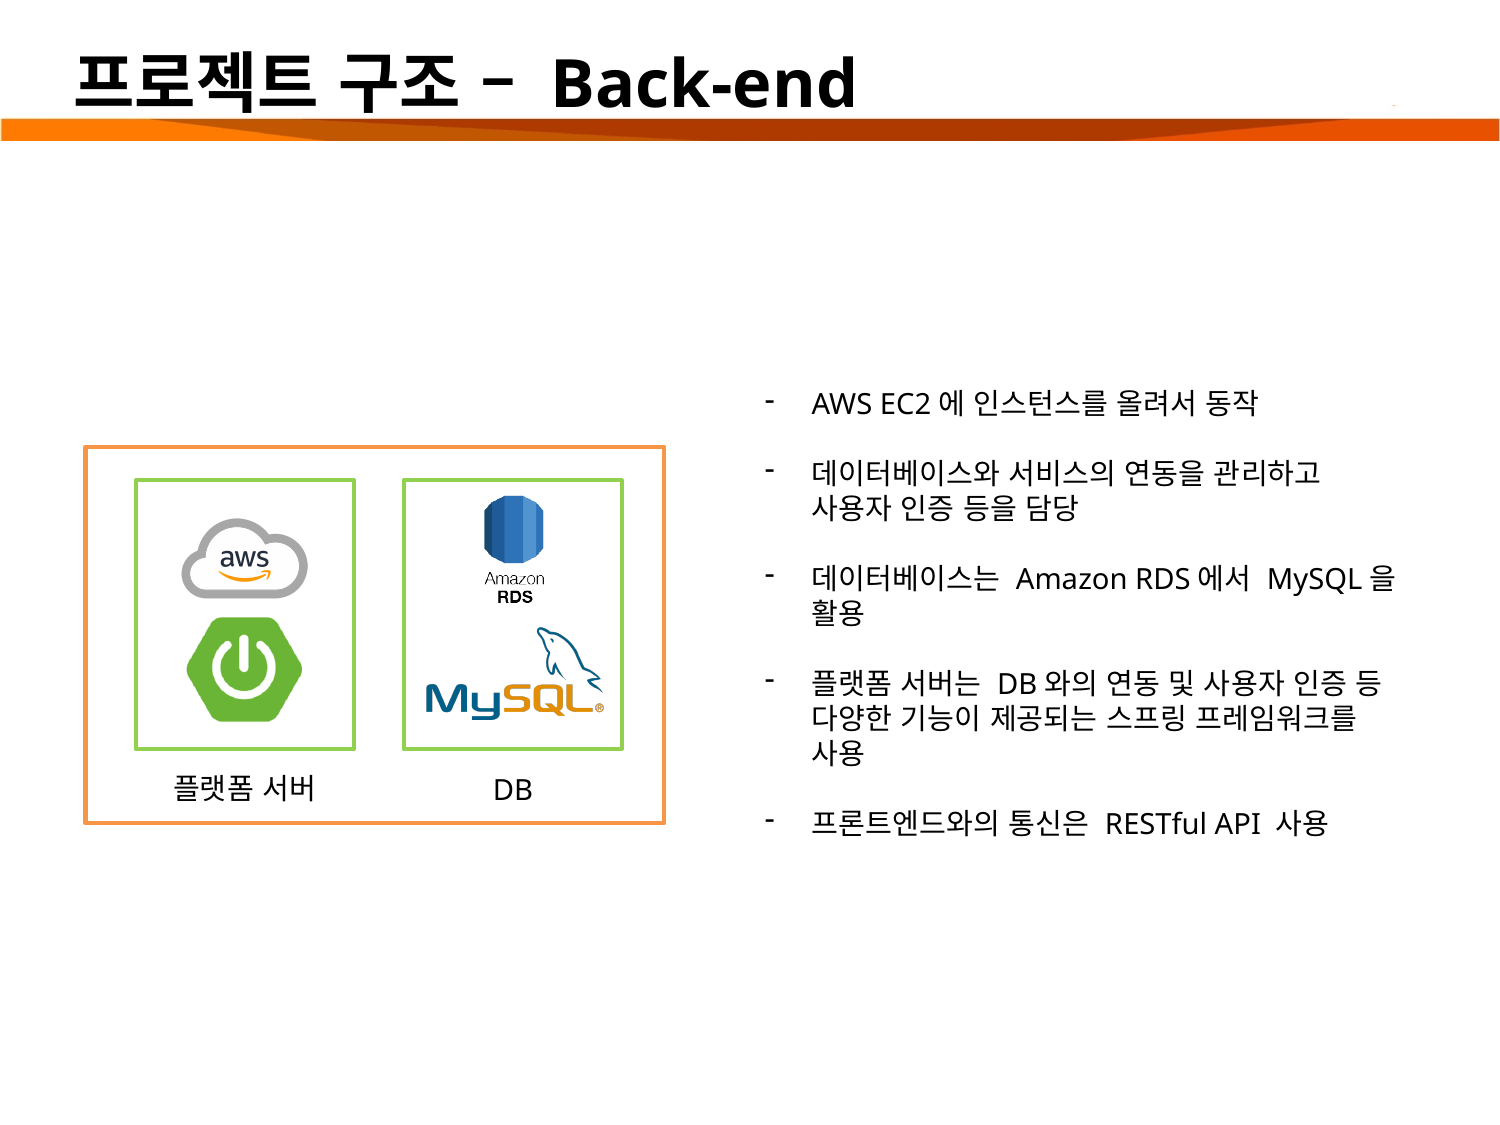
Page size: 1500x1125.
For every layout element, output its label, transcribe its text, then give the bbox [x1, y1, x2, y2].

text_box [402, 626, 624, 751]
picture [403, 478, 624, 619]
text_box 플랫폼 서버 [97, 763, 393, 813]
title 프로젝트 구조 – Back-end [58, 33, 1409, 129]
text_box [83, 445, 666, 825]
text_box AWS EC2에 인스턴스를 올려서 동작 데이터베이스와 서비스의 연동을 관리하고 사용자 인증 등을 담당 데이터베이스는 Amazon RDS에서 MySQL을 활용 플랫폼 서버는 DB와의 연동 및 사용자 인증 등 다양한 기능이 제공되는 스프링 프레임워크를 사용 프론트엔드와의 통신은 RESTful API 사용 [749, 378, 1415, 848]
picture [426, 627, 604, 720]
picture [165, 498, 324, 730]
text_box DB [365, 764, 661, 814]
text_box [134, 478, 356, 751]
picture [0, 105, 1500, 141]
